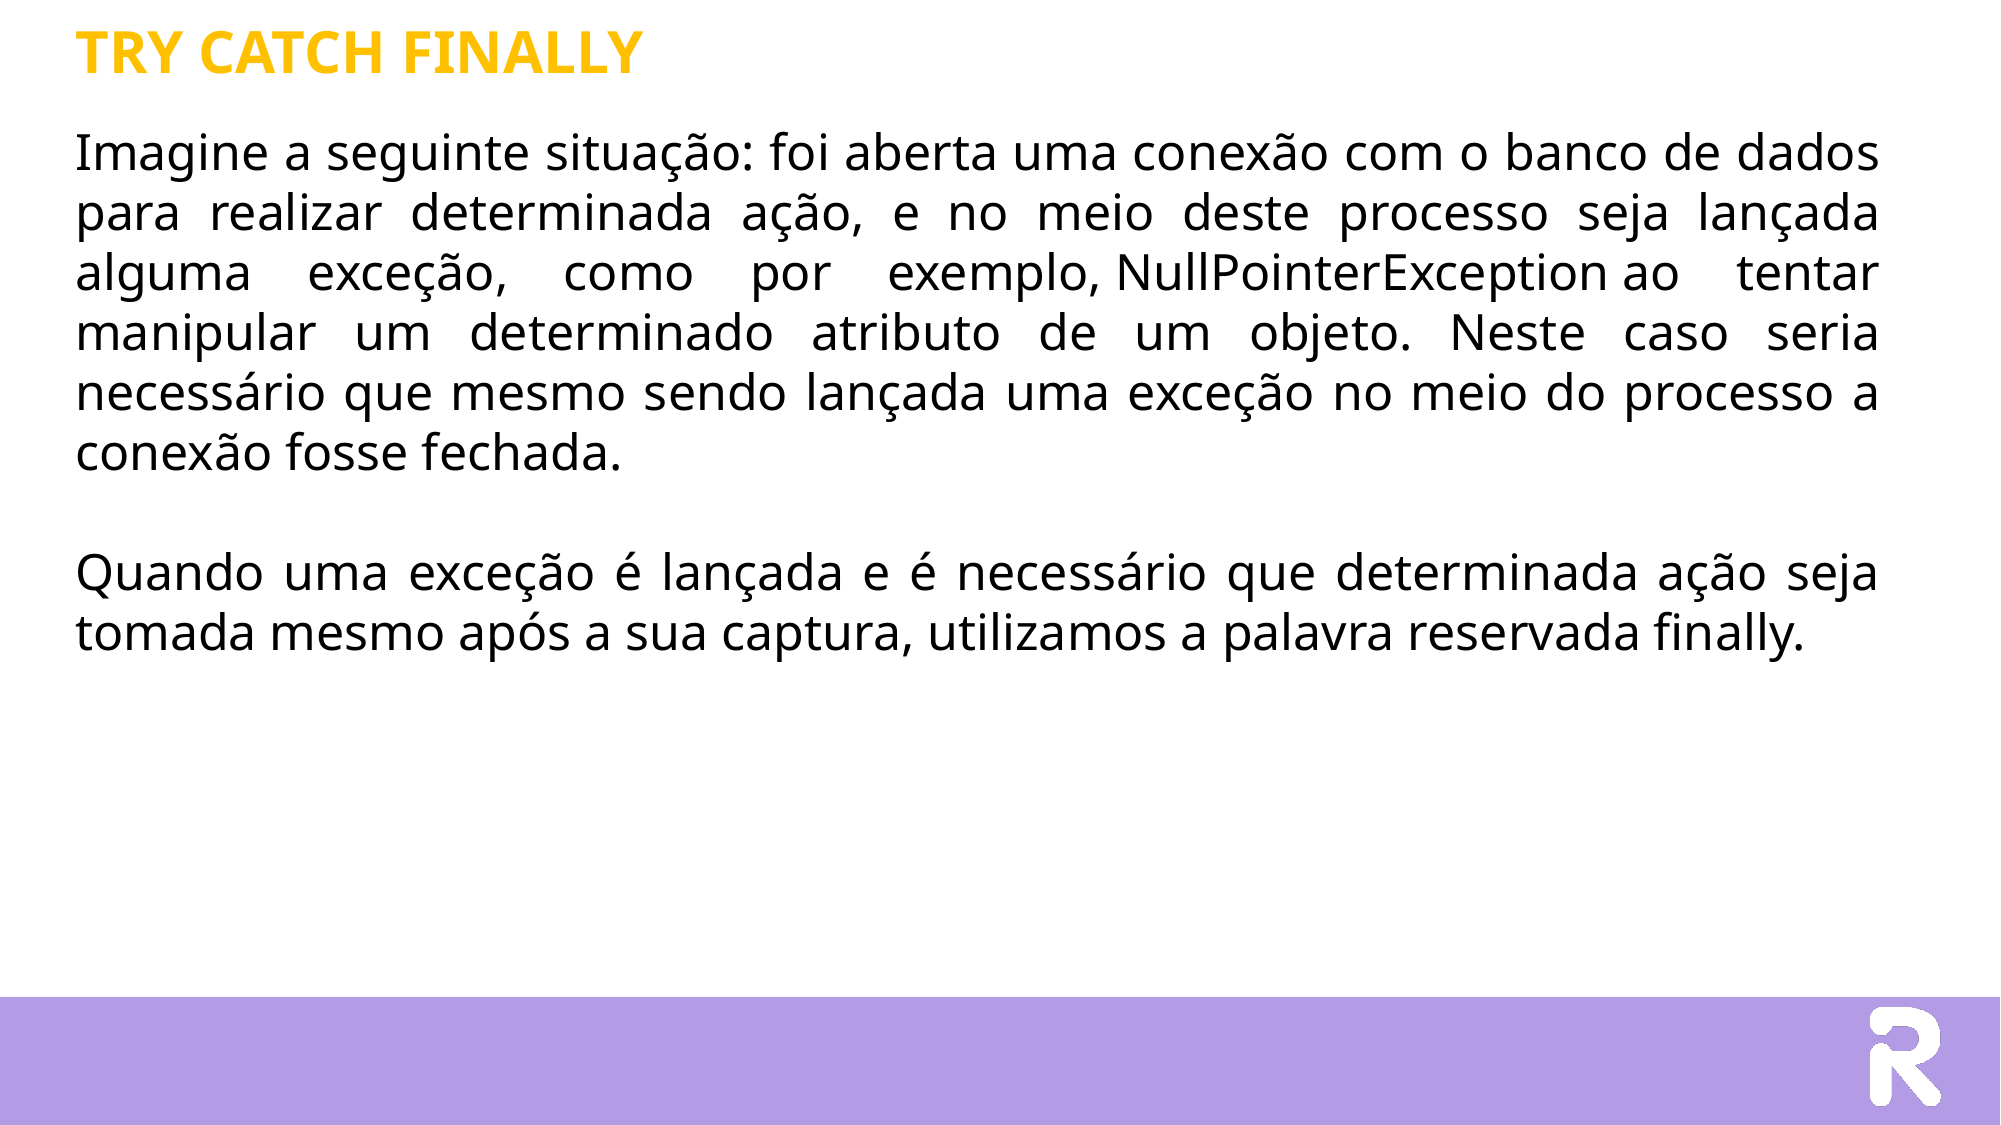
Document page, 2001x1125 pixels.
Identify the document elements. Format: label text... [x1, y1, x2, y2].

text_box Imagine a seguinte situação: foi aberta uma conexão com o banco de dados para realizar determinada ação, e no meio deste processo seja lançada alguma exceção, como por exemplo, NullPointerException ao tentar manipular um determinado atributo de um objeto. Neste caso seria necessário que mesmo sendo lançada uma exceção no meio do processo a conexão fosse fechada. Quando uma exceção é lançada e é necessário que determinada ação seja tomada mesmo após a sua captura, utilizamos a palavra reservada finally. [60, 112, 1896, 668]
picture [1870, 1007, 1941, 1115]
text_box TRY CATCH FINALLY [60, 8, 1925, 94]
